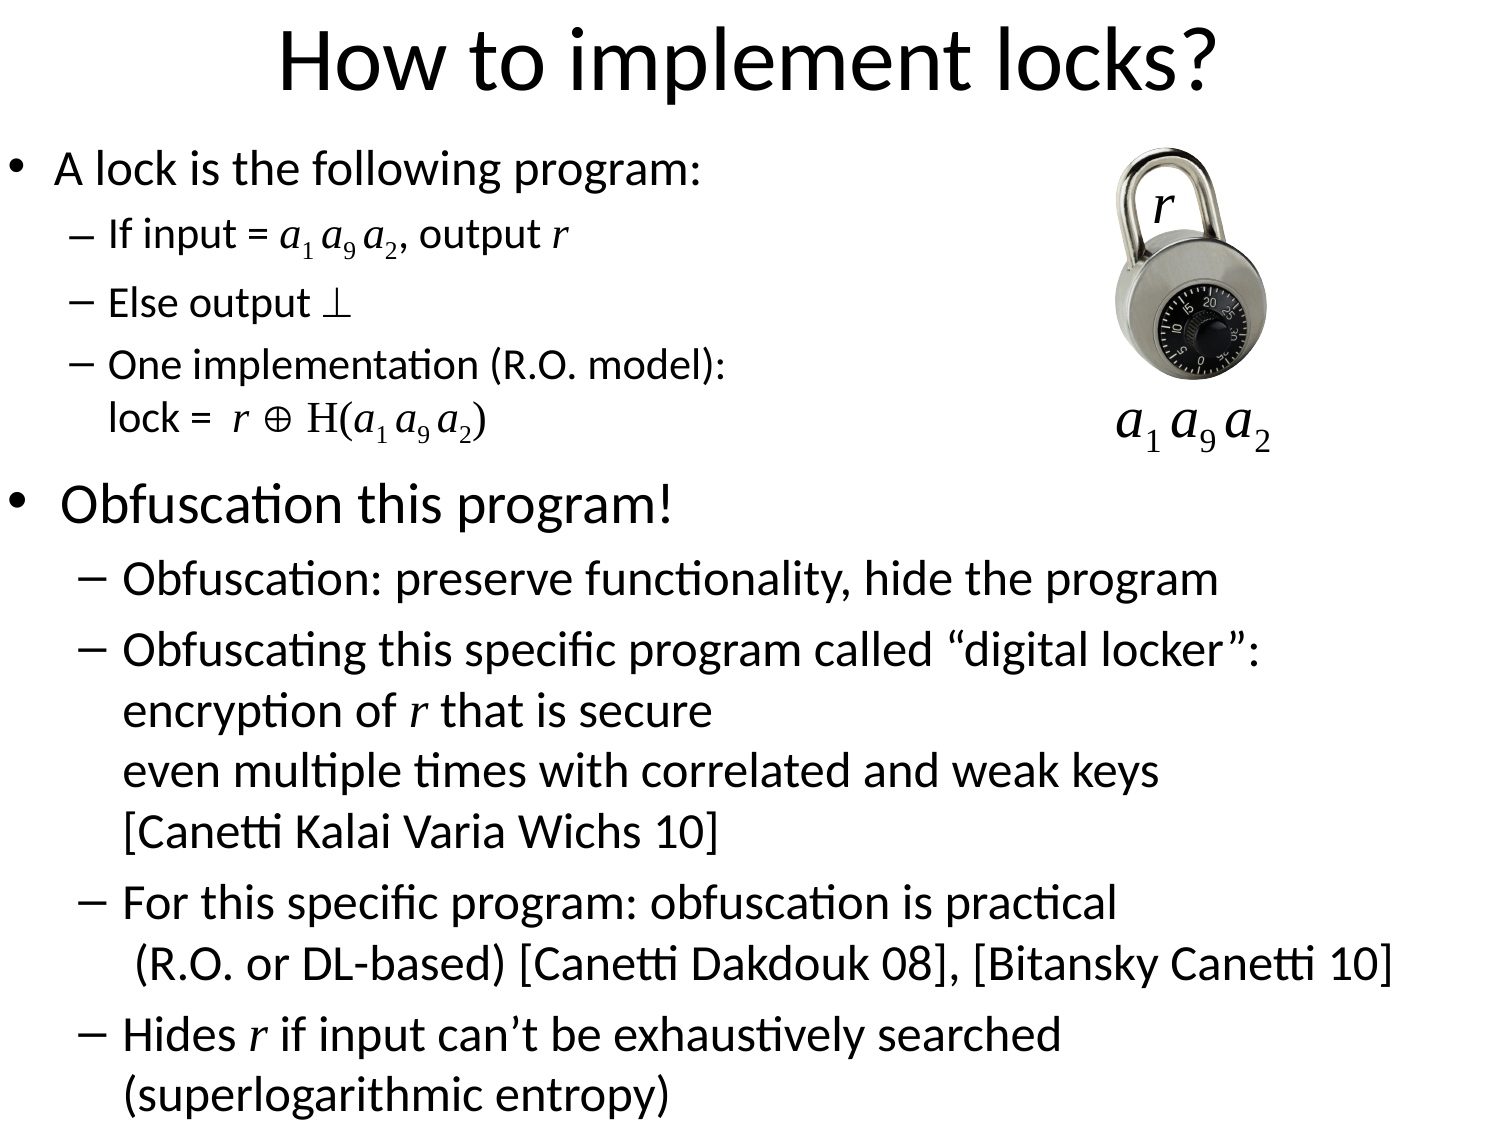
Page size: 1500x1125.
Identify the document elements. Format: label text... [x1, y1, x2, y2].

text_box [1100, 144, 1296, 459]
title How to implement locks? [75, 0, 1425, 148]
list A lock is the following program: If input = a1 a9 a2, output r Else output  One implementation (R.O. model): lock = r  H(a1 a9 a2) [0, 126, 1343, 457]
text_box Obfuscation this program! Obfuscation: preserve functionality, hide the program Obfuscating this specific program called “digital locker”: encryption of r that is secure even multiple times with correlated and weak keys [Canetti Kalai Varia Wichs 10] For this specific program: obfuscation is practical (R.O. or DL-based) [Canetti Dakdouk 08], [Bitansky Canetti 10] Hides r if input can’t be exhaustively searched (superlogarithmic entropy) [0, 457, 1500, 1125]
